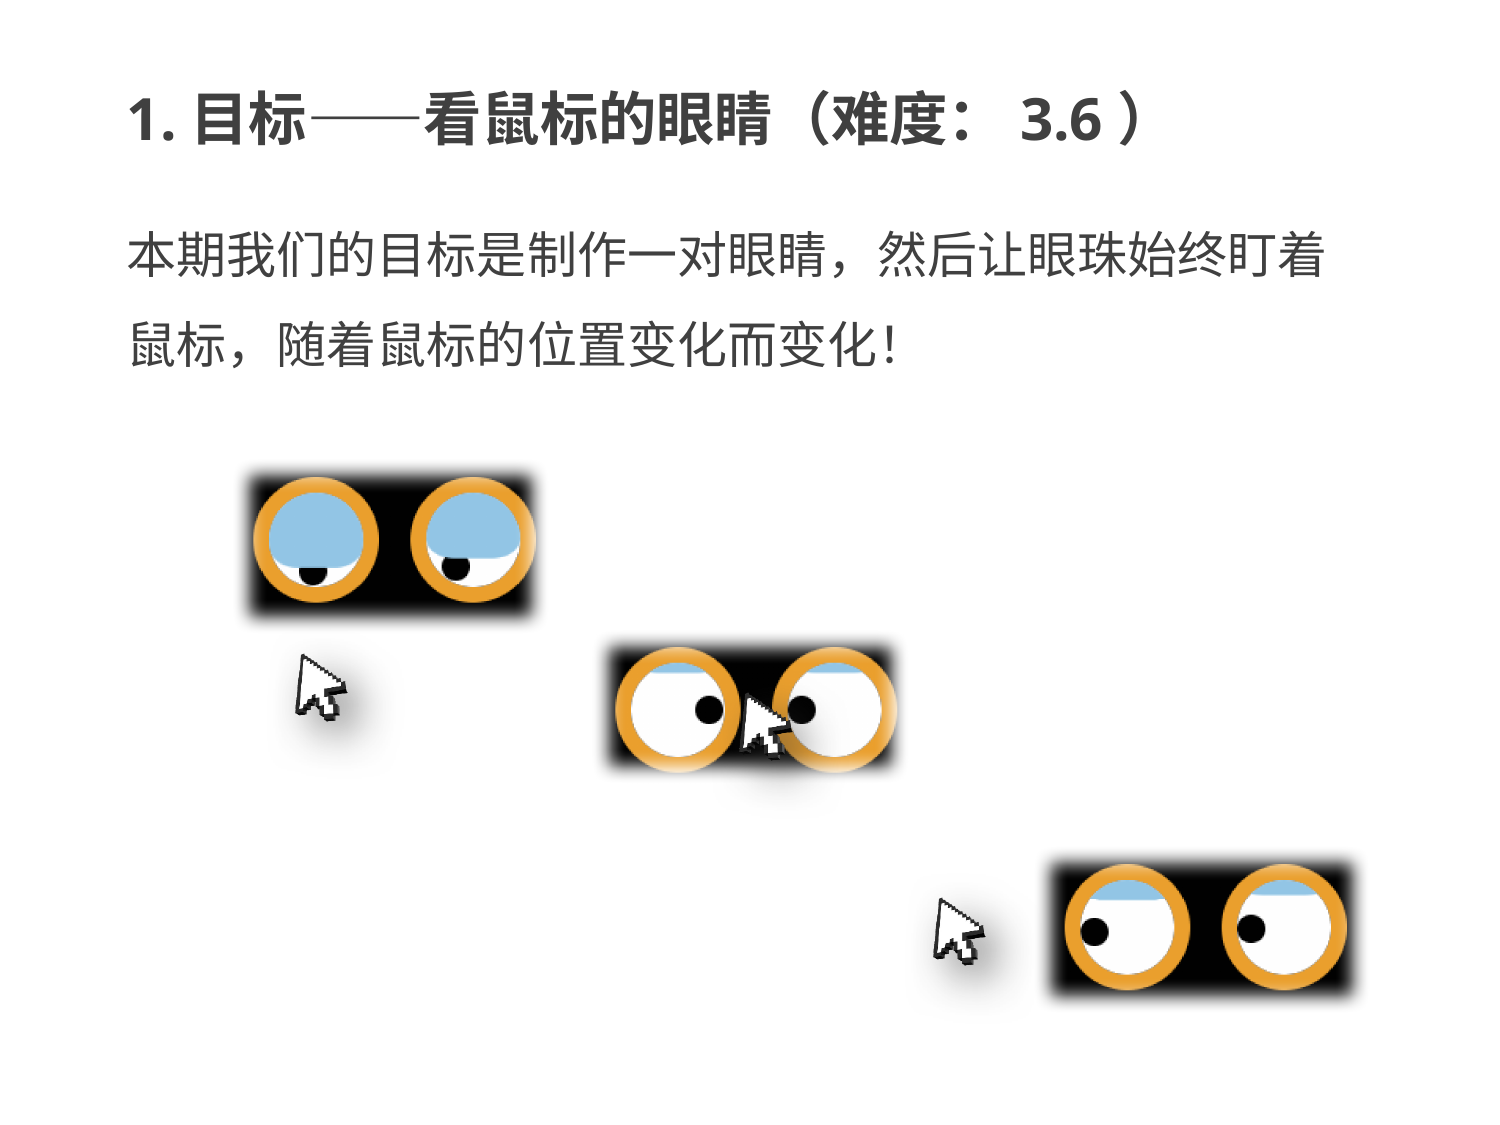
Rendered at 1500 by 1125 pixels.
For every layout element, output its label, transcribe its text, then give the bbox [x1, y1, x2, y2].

picture [231, 457, 550, 635]
picture [926, 890, 991, 969]
picture [289, 646, 354, 725]
text_box 本期我们的目标是制作一对眼睛，然后让眼珠始终盯着鼠标，随着鼠标的位置变化而变化！ [112, 186, 1388, 381]
picture [591, 629, 909, 784]
picture [1033, 845, 1370, 1014]
text_box 1.目标——看鼠标的眼睛（难度：3.6） [112, 74, 1388, 160]
